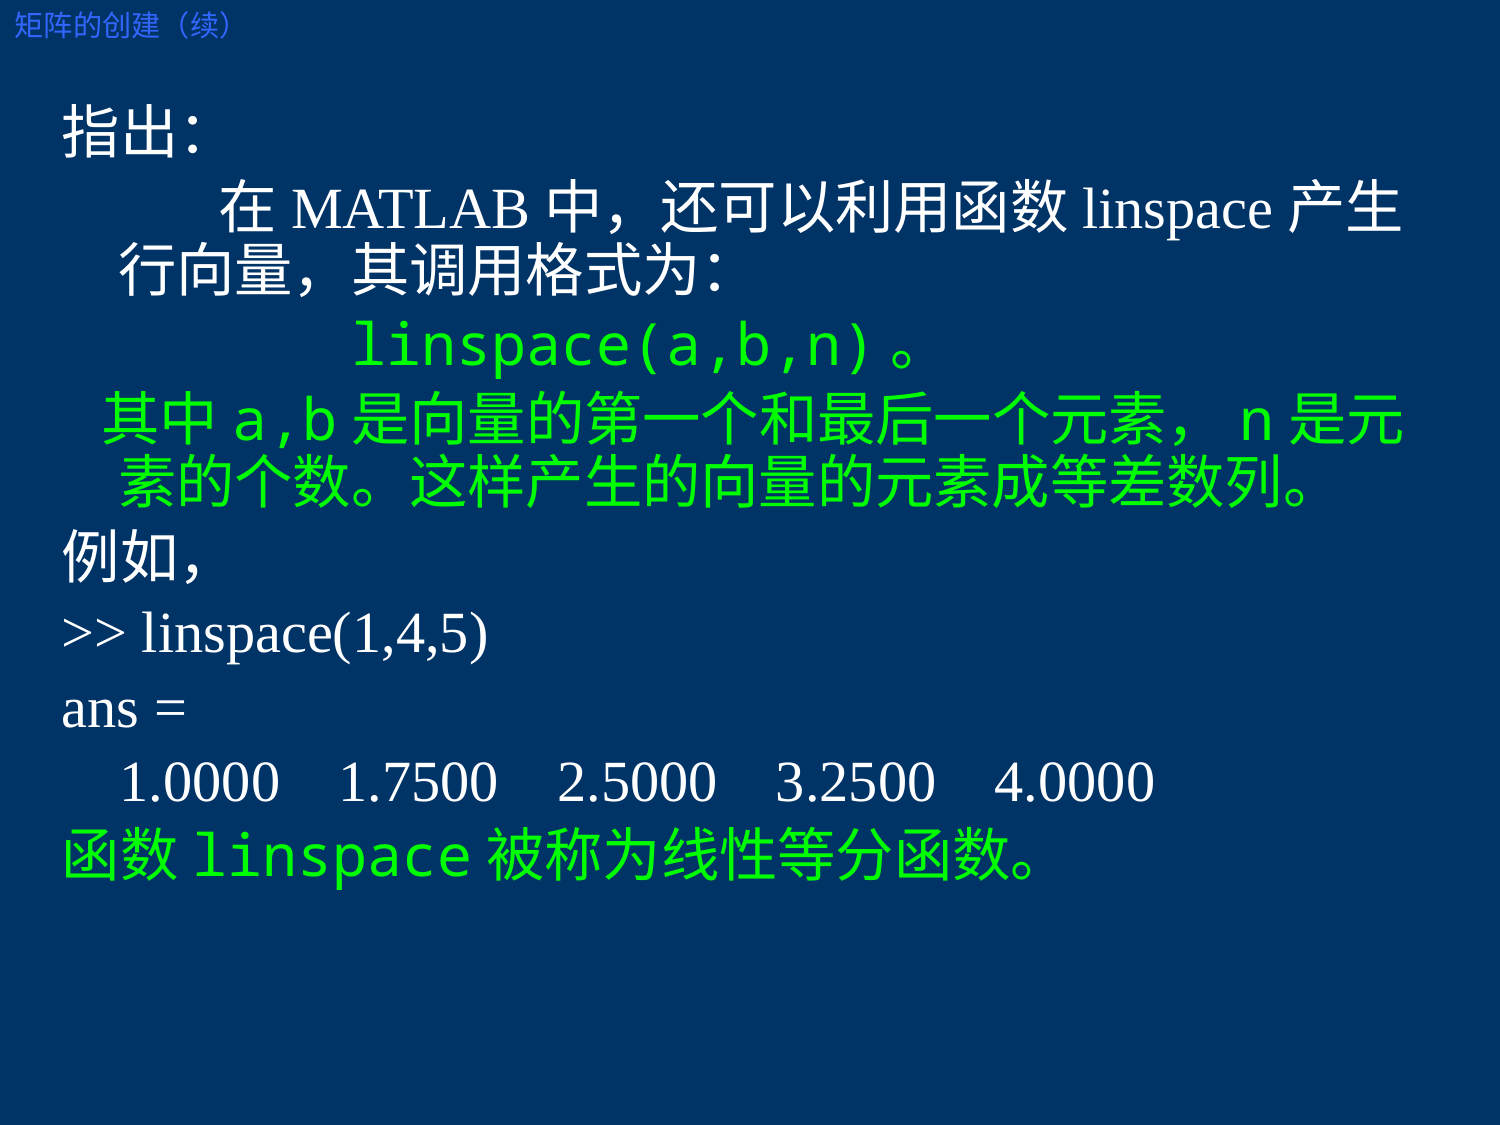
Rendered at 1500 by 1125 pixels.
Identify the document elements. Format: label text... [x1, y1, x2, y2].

list 指出： 在MATLAB中，还可以利用函数linspace产生行向量，其调用格式为： linspace(a,b,n)。 其中a,b是向量的第一个和最后一个元素，n是元素的个数。这样产生的向量的元素成等差数列。 例如， >> linspace(1,4,5) ans = 1.0000 1.7500 2.5000 3.2500 4.0000 函数linspace被称为线性等分函数。 [47, 95, 1453, 1065]
title 矩阵的创建（续） [0, 0, 1326, 38]
